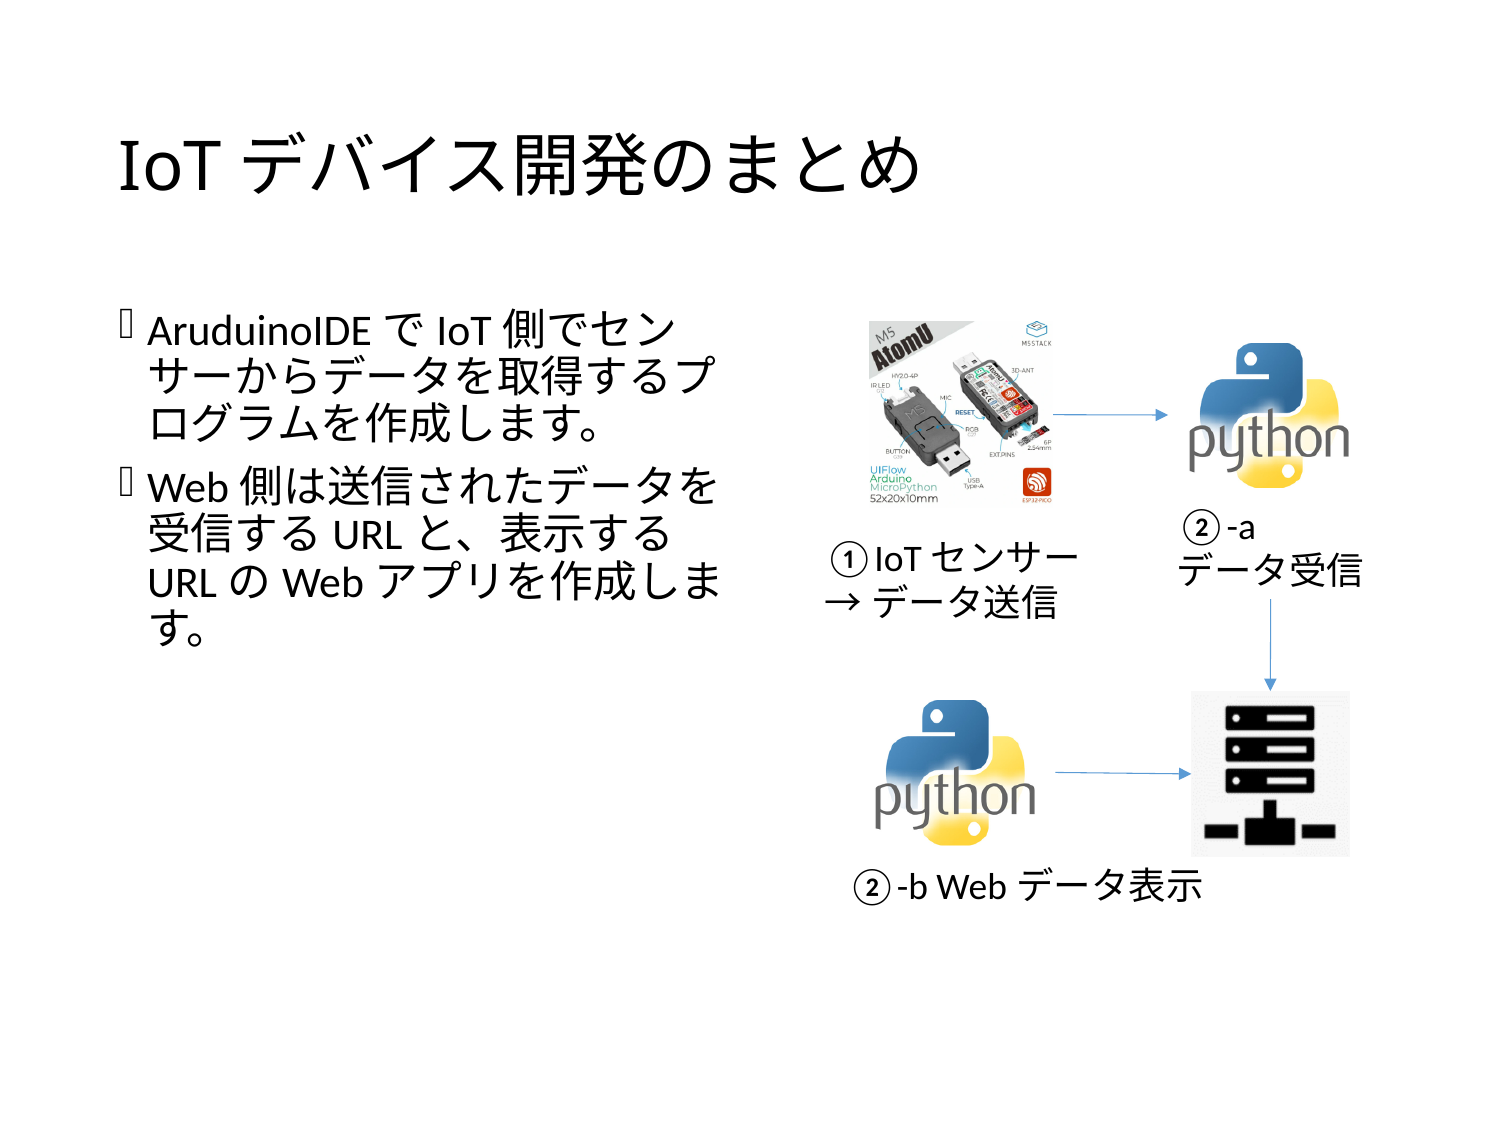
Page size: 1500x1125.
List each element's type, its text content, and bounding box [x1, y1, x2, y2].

picture [869, 321, 1053, 508]
text_box ②-b Webデータ表示 [832, 854, 1219, 915]
text_box ①IoTセンサー →データ送信 [809, 526, 1096, 631]
picture [854, 665, 1056, 880]
picture [1191, 690, 1350, 857]
title IoTデバイス開発のまとめ [103, 60, 1398, 278]
picture [1168, 308, 1370, 522]
list AruduinoIDEでIoT側でセンサーからデータを取得するプログラムを作成します。 Web側は送信されたデータを受信するURLと、表示するURLのWebアプリを作成します。 [103, 299, 742, 1014]
text_box ②-a データ受信 [1162, 494, 1380, 599]
list [759, 299, 1397, 1014]
